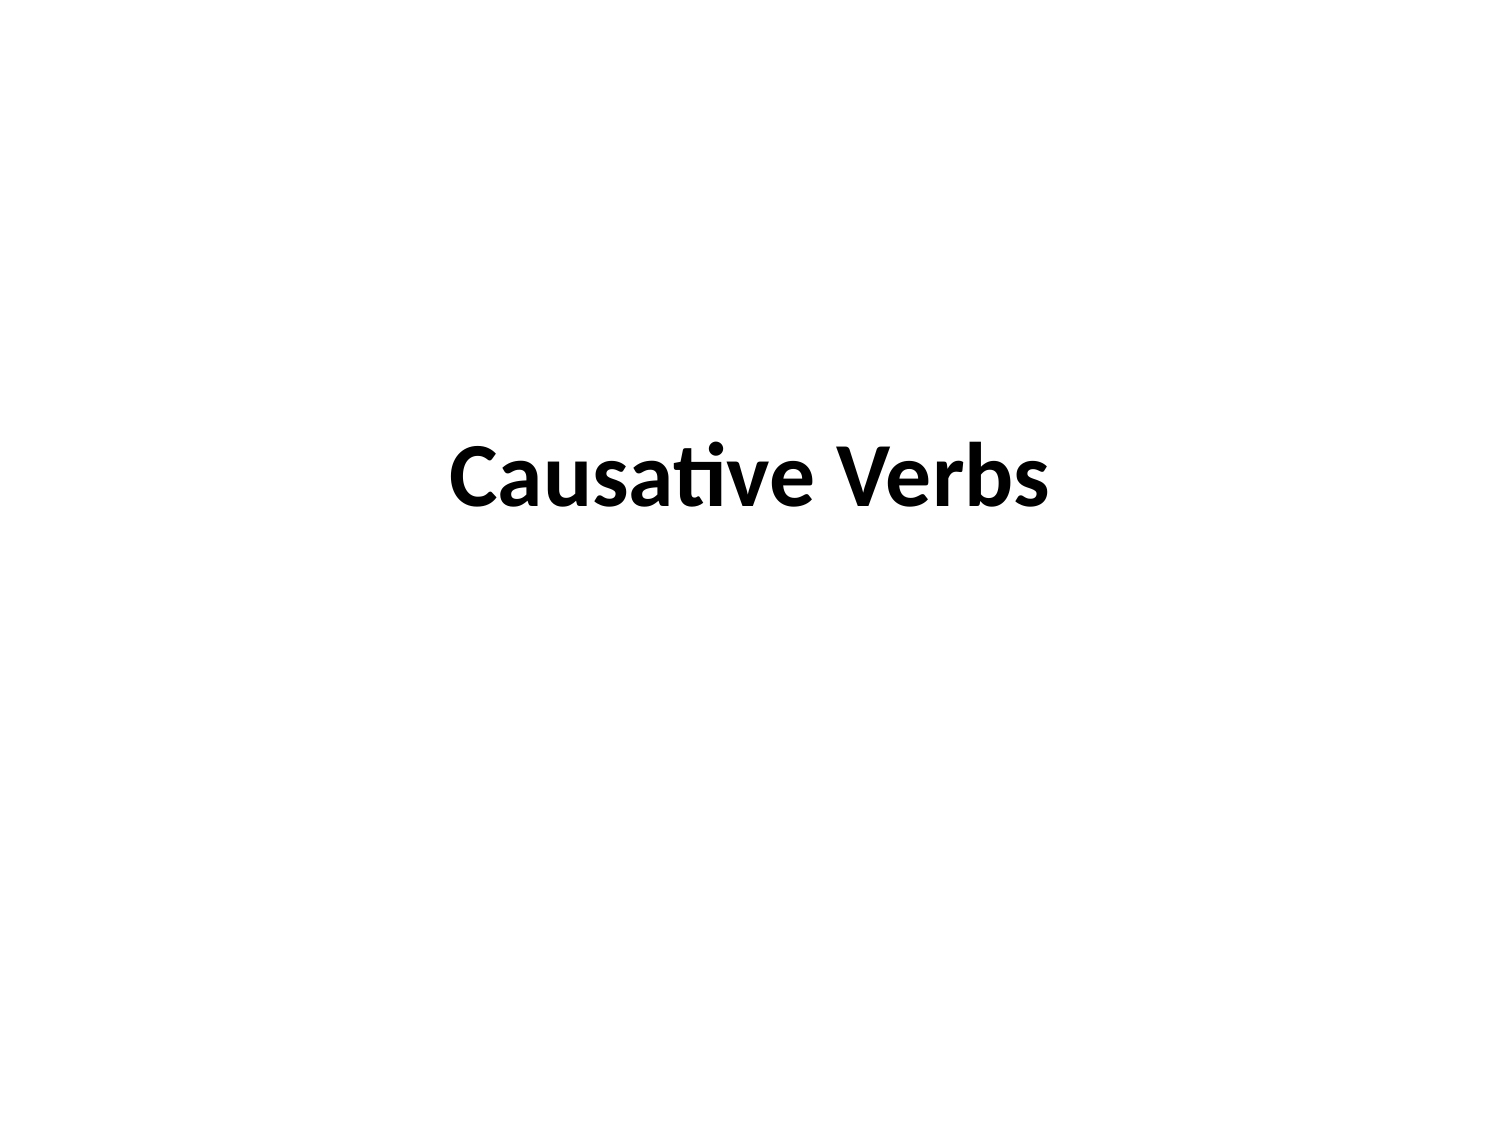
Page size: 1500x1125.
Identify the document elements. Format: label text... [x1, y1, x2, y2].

title Causative Verbs [112, 349, 1388, 591]
